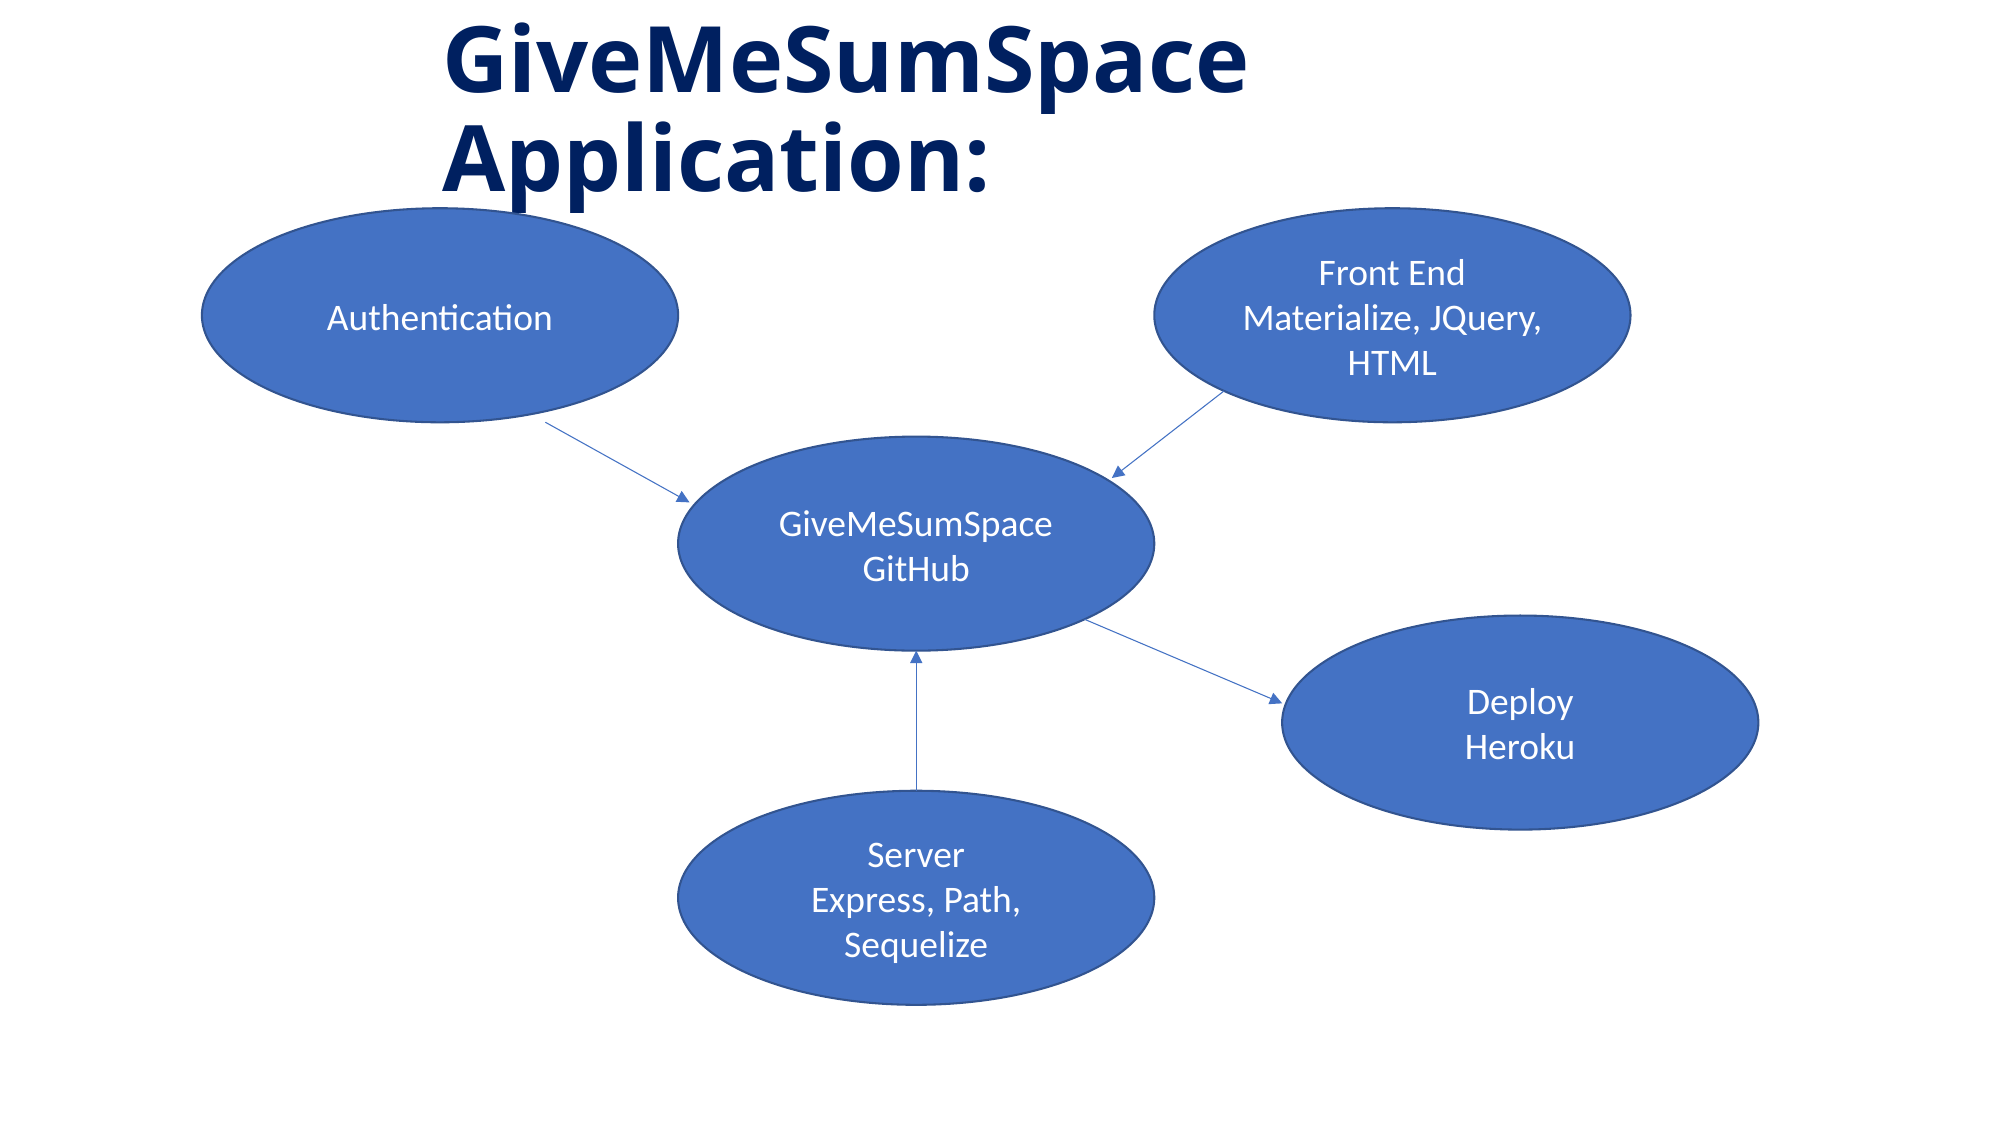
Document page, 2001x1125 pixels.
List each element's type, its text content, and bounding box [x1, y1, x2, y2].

text_box Front End Materialize, JQuery, HTML [1153, 207, 1632, 424]
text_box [1084, 619, 1283, 704]
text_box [1111, 390, 1225, 479]
text_box Server Express, Path, Sequelize [677, 789, 1156, 1006]
text_box Deploy Heroku [1281, 614, 1760, 831]
text_box GiveMeSumSpace GitHub [677, 435, 1156, 652]
text_box Authentication [200, 207, 680, 424]
title GiveMeSumSpace Application: [427, 3, 1573, 221]
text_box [545, 422, 690, 503]
